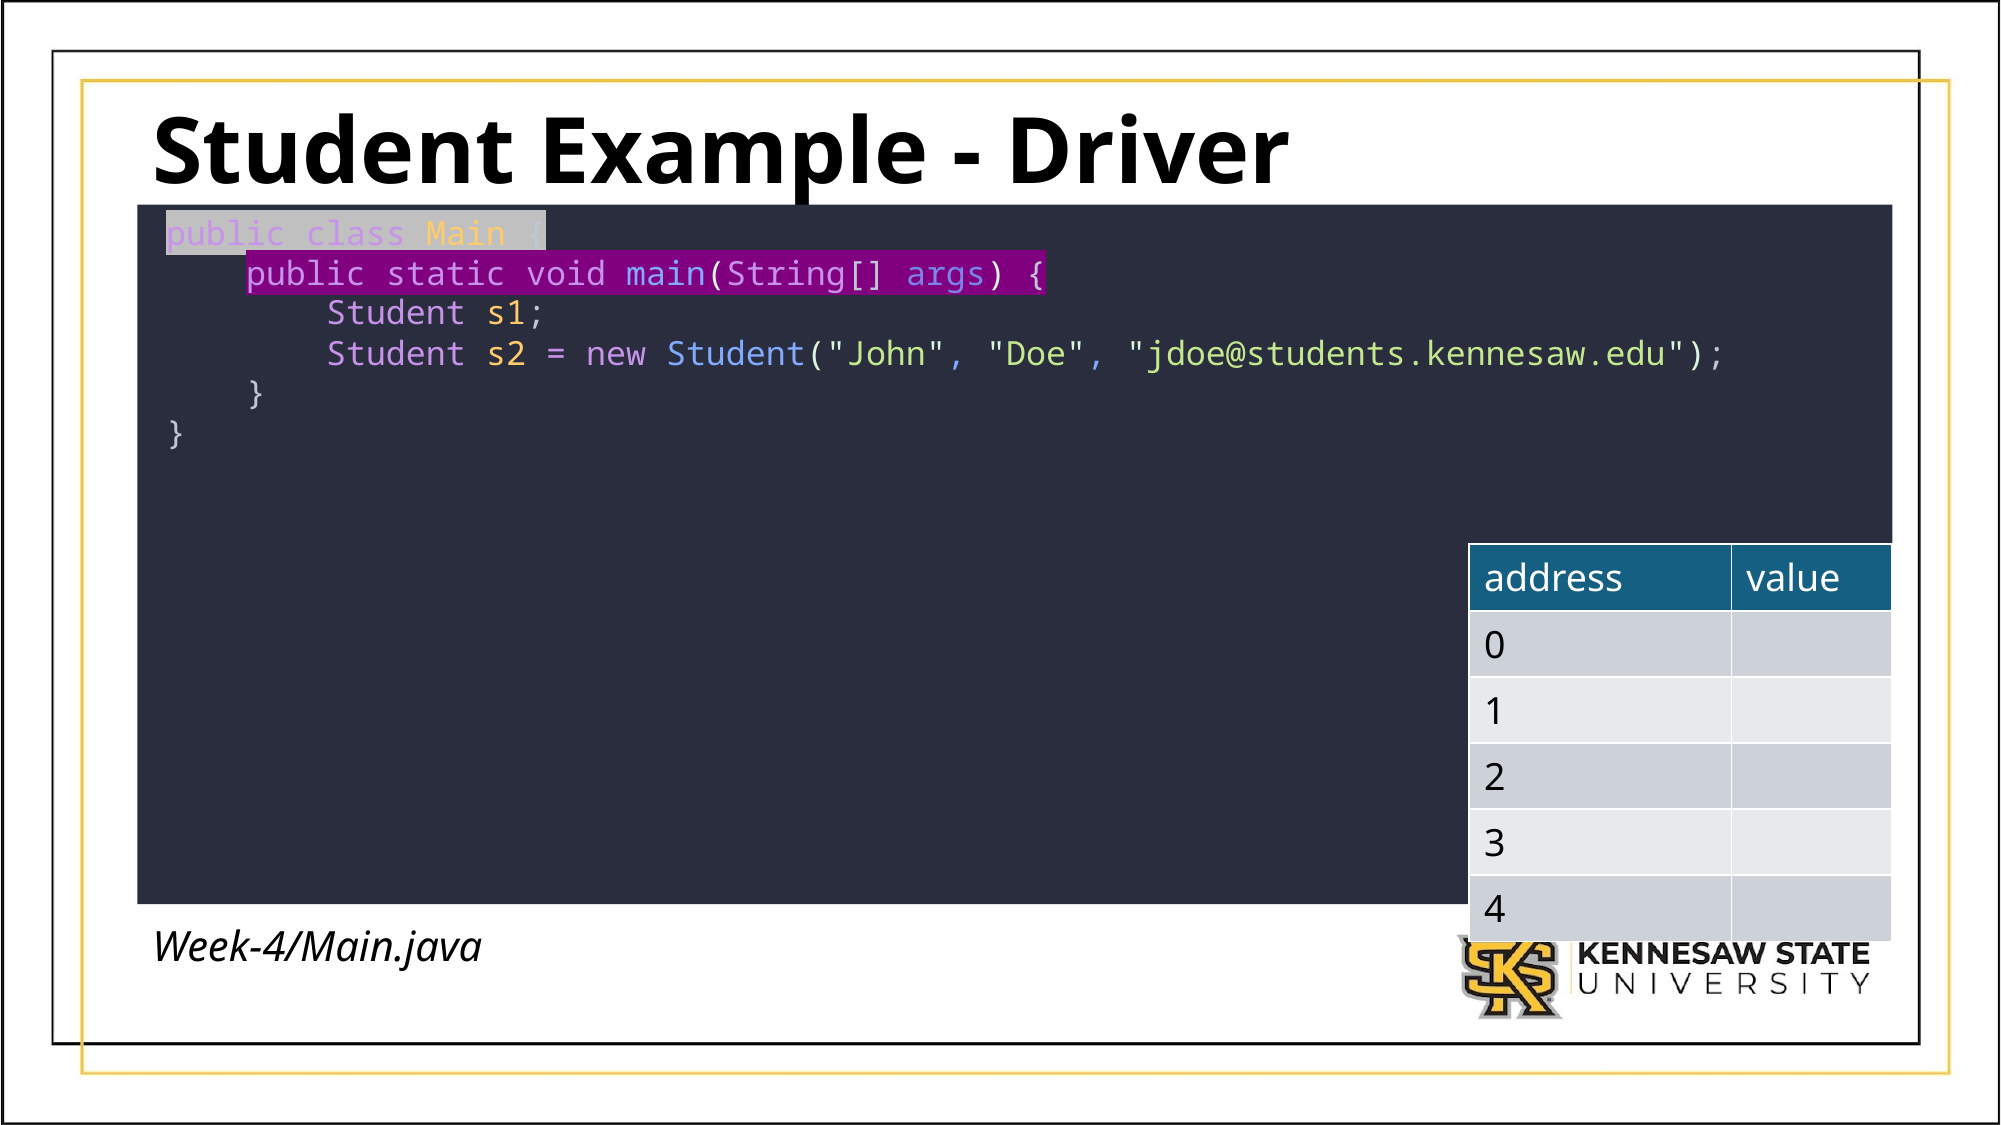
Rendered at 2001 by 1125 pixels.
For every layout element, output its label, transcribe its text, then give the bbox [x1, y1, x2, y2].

table_cell 0 [1470, 612, 1731, 676]
list public class Main { public static void main(String[] args) { Student s1; Student s2 = new Student("John", "Doe", "jdoe@students.kennesaw.edu"); } } [137, 204, 1893, 905]
table_cell [1732, 612, 1891, 676]
table_cell 3 [1470, 810, 1731, 874]
title Student Example - Driver [137, 44, 1863, 204]
table_cell [1732, 744, 1891, 808]
table_cell [1732, 876, 1891, 941]
table_cell [1732, 810, 1891, 874]
table_cell [1732, 678, 1891, 742]
table_cell 1 [1470, 678, 1731, 742]
table_cell 2 [1470, 744, 1731, 808]
table_header value [1732, 545, 1891, 610]
picture [0, 0, 2001, 1125]
text_box Week-4/Main.java [137, 917, 1443, 1029]
table_cell 4 [1470, 876, 1731, 941]
table_header address [1470, 545, 1731, 610]
